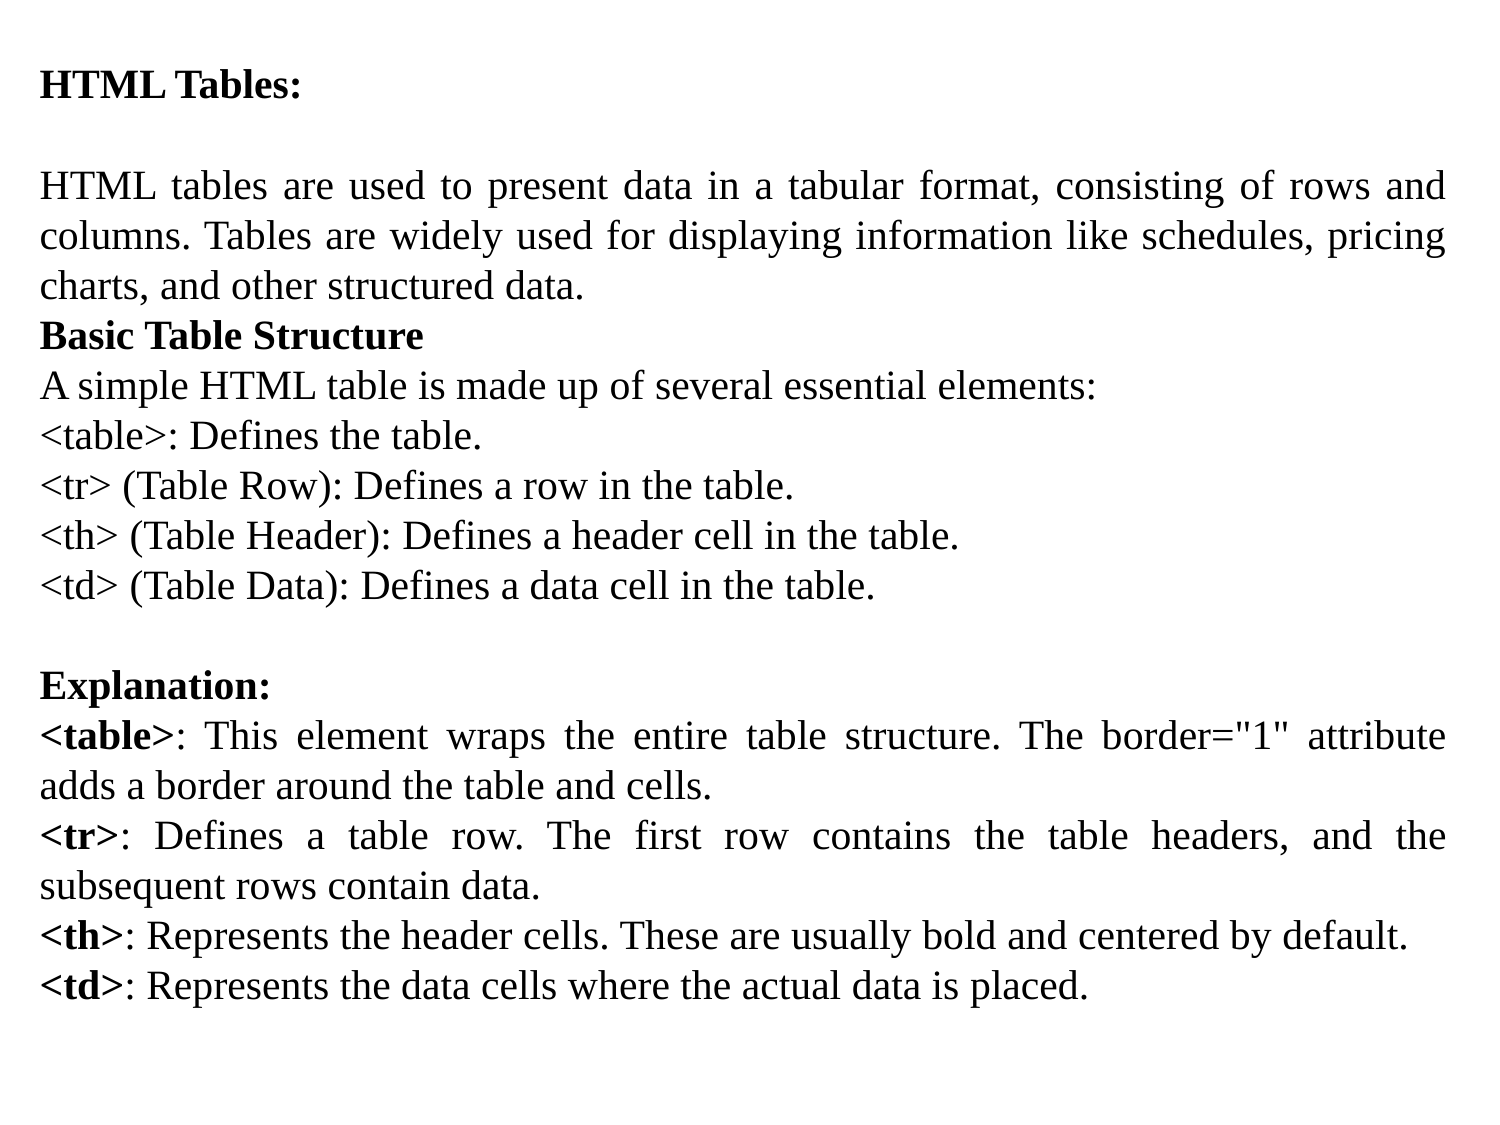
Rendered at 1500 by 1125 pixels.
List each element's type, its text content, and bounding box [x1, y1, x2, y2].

text_box HTML Tables: HTML tables are used to present data in a tabular format, consisting of rows and columns. Tables are widely used for displaying information like schedules, pricing charts, and other structured data. Basic Table Structure A simple HTML table is made up of several essential elements: <table>: Defines the table. <tr> (Table Row): Defines a row in the table. <th> (Table Header): Defines a header cell in the table. <td> (Table Data): Defines a data cell in the table. Explanation: <table>: This element wraps the entire table structure. The border="1" attribute adds a border around the table and cells. <tr>: Defines a table row. The first row contains the table headers, and the subsequent rows contain data. <th>: Represents the header cells. These are usually bold and centered by default. <td>: Represents the data cells where the actual data is placed. [24, 49, 1463, 1066]
